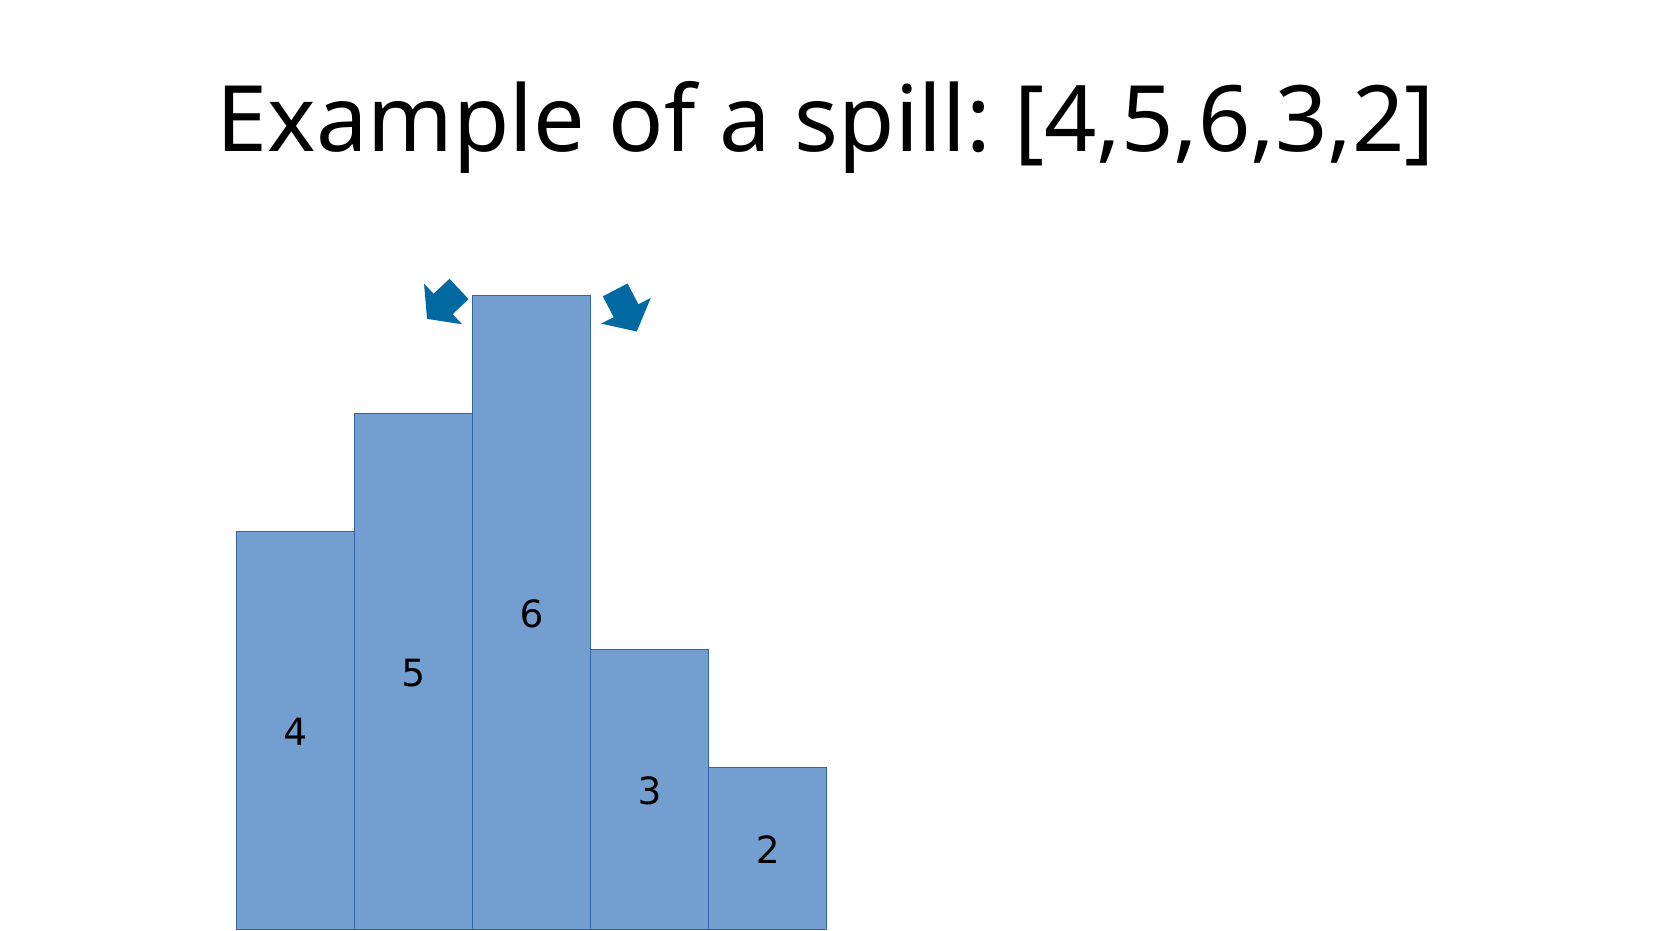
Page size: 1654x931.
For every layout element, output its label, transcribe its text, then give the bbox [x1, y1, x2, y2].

text_box 6 [472, 295, 591, 930]
text_box 2 [708, 767, 827, 930]
text_box [423, 278, 470, 326]
title Example of a spill: [4,5,6,3,2] [82, 37, 1571, 193]
text_box 5 [354, 413, 472, 930]
text_box [599, 282, 652, 333]
text_box 4 [236, 531, 354, 930]
text_box 3 [590, 649, 709, 930]
